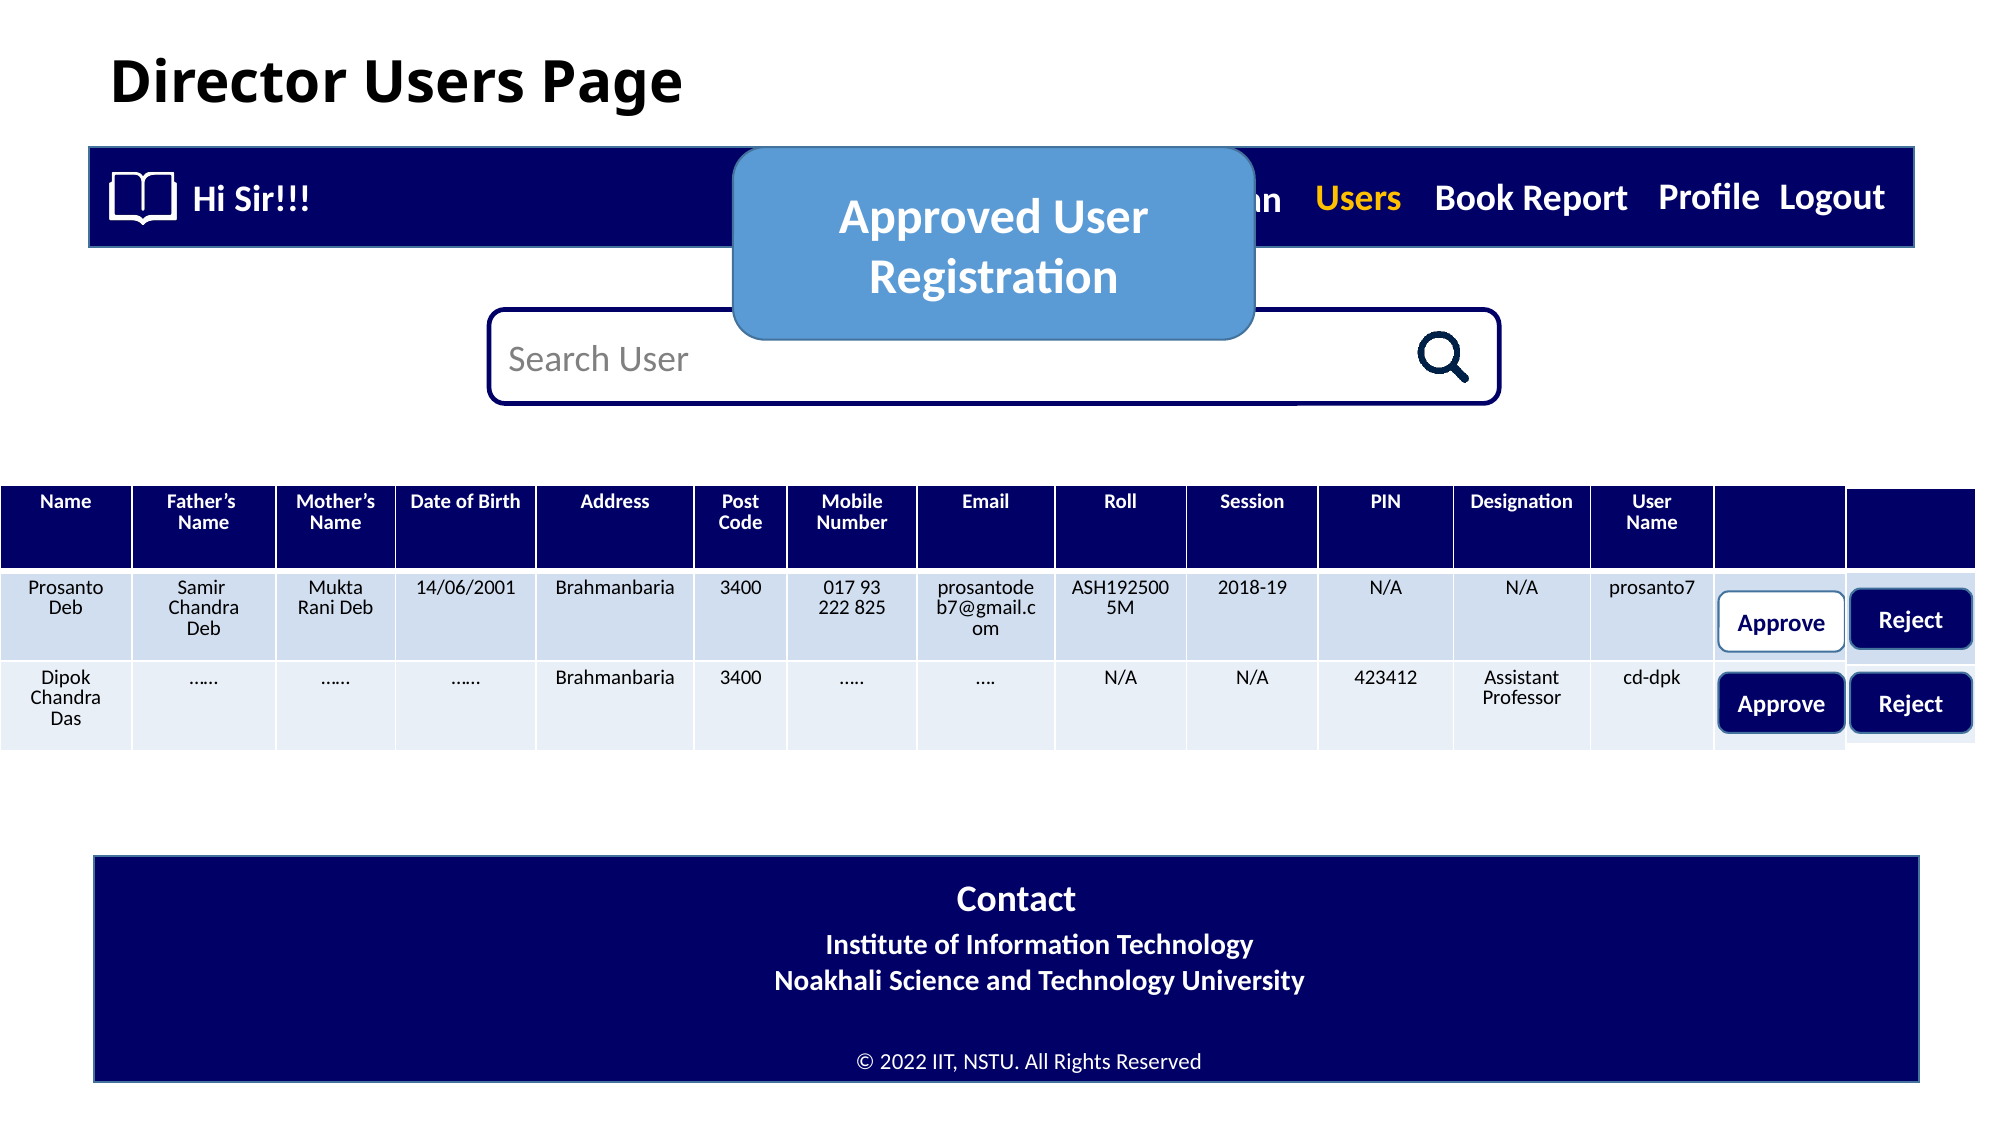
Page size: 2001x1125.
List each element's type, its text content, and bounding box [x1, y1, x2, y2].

table_header [1847, 489, 1975, 568]
text_box Approved User Registration [731, 146, 1256, 341]
text_box Profile [1643, 164, 1776, 225]
table_cell prosantodeb7@gmail.com [918, 574, 1054, 660]
text_box © 2022 IIT, NSTU. All Rights Reserved [836, 1038, 1222, 1082]
table_header [1715, 486, 1845, 568]
table_cell ASH1925005M [1056, 574, 1186, 660]
table_cell Brahmanbaria [537, 662, 693, 750]
text_box Users [1300, 165, 1417, 226]
text_box Hi Sir!!! [178, 166, 327, 227]
table_cell 2018-19 [1187, 574, 1317, 660]
table_cell 423412 [1319, 662, 1453, 750]
table_cell 3400 [695, 662, 786, 750]
table_cell [1847, 666, 1975, 743]
text_box [93, 855, 1920, 1083]
table_header Session [1187, 486, 1317, 568]
table_cell 017 93 222 825 [788, 574, 916, 660]
table_cell Dipok Chandra Das [1, 662, 131, 750]
table_header Date of Birth [396, 486, 535, 568]
table_cell cd-dpk [1591, 662, 1713, 750]
table_header Designation [1454, 486, 1590, 568]
table_header Mobile Number [788, 486, 916, 568]
table_header User Name [1591, 486, 1713, 568]
picture [108, 164, 177, 233]
table_header PIN [1319, 486, 1453, 568]
table_header Name [1, 486, 131, 568]
table_cell Assistant Professor [1454, 662, 1590, 750]
table_header Father’s Name [133, 486, 275, 568]
table_cell …. [918, 662, 1054, 750]
text_box Approve [1717, 671, 1846, 734]
table_cell N/A [1056, 662, 1186, 750]
table_cell Brahmanbaria [537, 574, 693, 660]
table_cell prosanto7 [1591, 574, 1713, 660]
table_cell Mukta Rani Deb [277, 574, 395, 660]
text_box Book Report [1420, 165, 1644, 226]
text_box Reject [1849, 671, 1974, 734]
text_box Logout [1776, 164, 1901, 225]
table_header Mother’s Name [277, 486, 395, 568]
table_cell 14/06/2001 [396, 574, 535, 660]
table_cell …… [396, 662, 535, 750]
text_box Search User [488, 308, 1501, 405]
text_box [1231, 146, 1915, 248]
picture [1409, 322, 1477, 391]
table_header Address [537, 486, 693, 568]
text_box Contact [942, 866, 1092, 918]
text_box [88, 146, 757, 248]
table_cell N/A [1319, 574, 1453, 660]
table_cell N/A [1454, 574, 1590, 660]
table_cell Samir Chandra Deb [133, 574, 275, 660]
table_cell ….. [788, 662, 916, 750]
text_box Reject [1849, 587, 1974, 650]
table_cell [1847, 573, 1975, 664]
table_cell [1715, 662, 1845, 750]
text_box Approve [1717, 590, 1845, 653]
table_header Email [918, 486, 1054, 568]
text_box Librarian [1254, 167, 1298, 228]
table_cell Prosanto Deb [1, 574, 131, 660]
table_header Post Code [695, 486, 786, 568]
text_box Institute of Information Technology Noakhali Science and Technology University [689, 918, 1391, 1004]
table_cell 3400 [695, 574, 786, 660]
table_header Roll [1056, 486, 1186, 568]
table_cell [1715, 574, 1845, 660]
table_cell N/A [1187, 662, 1317, 750]
table_cell …… [133, 662, 275, 750]
table_cell …… [277, 662, 395, 750]
title Director Users Page [94, 47, 888, 121]
